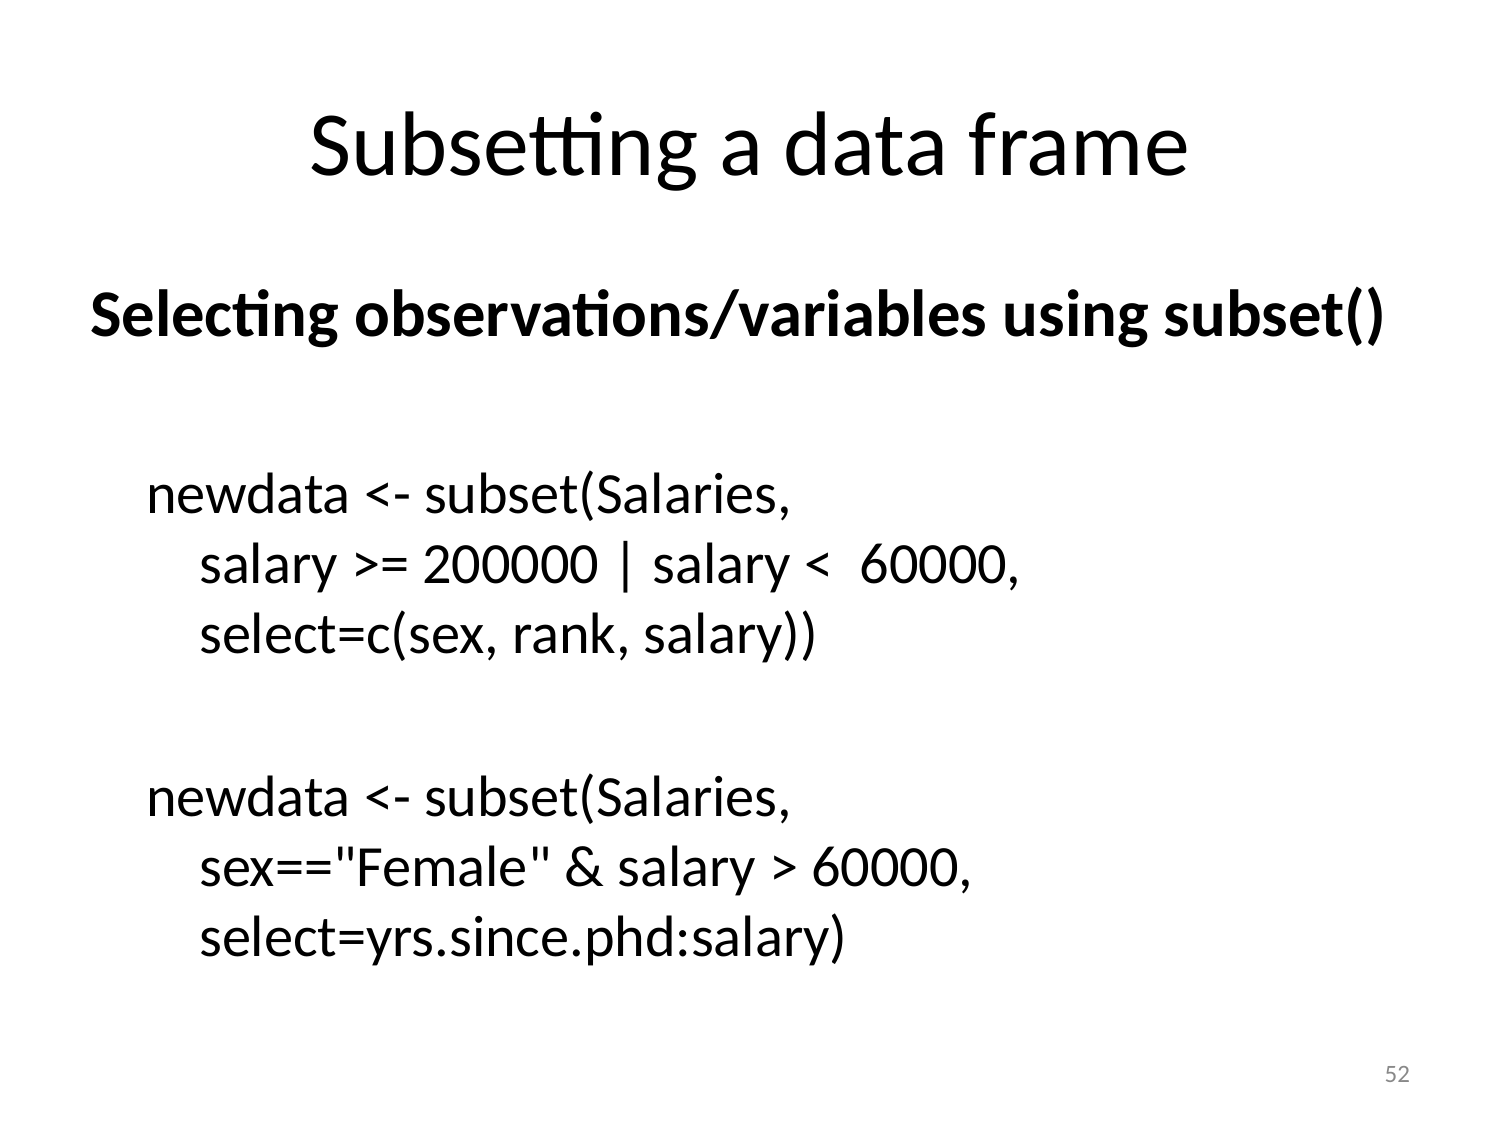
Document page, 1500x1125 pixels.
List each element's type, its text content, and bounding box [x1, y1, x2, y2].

slide_number 78 [1074, 1042, 1425, 1103]
list Selecting observations/variables using subset() newdata <- subset(Salaries, salary >= 200000 | salary < 60000, select=c(sex, rank, salary)) newdata <- subset(Salaries, sex=="Female" & salary > 60000, select=yrs.since.phd:salary) [75, 262, 1425, 1005]
title Subsetting a data frame [75, 45, 1425, 233]
